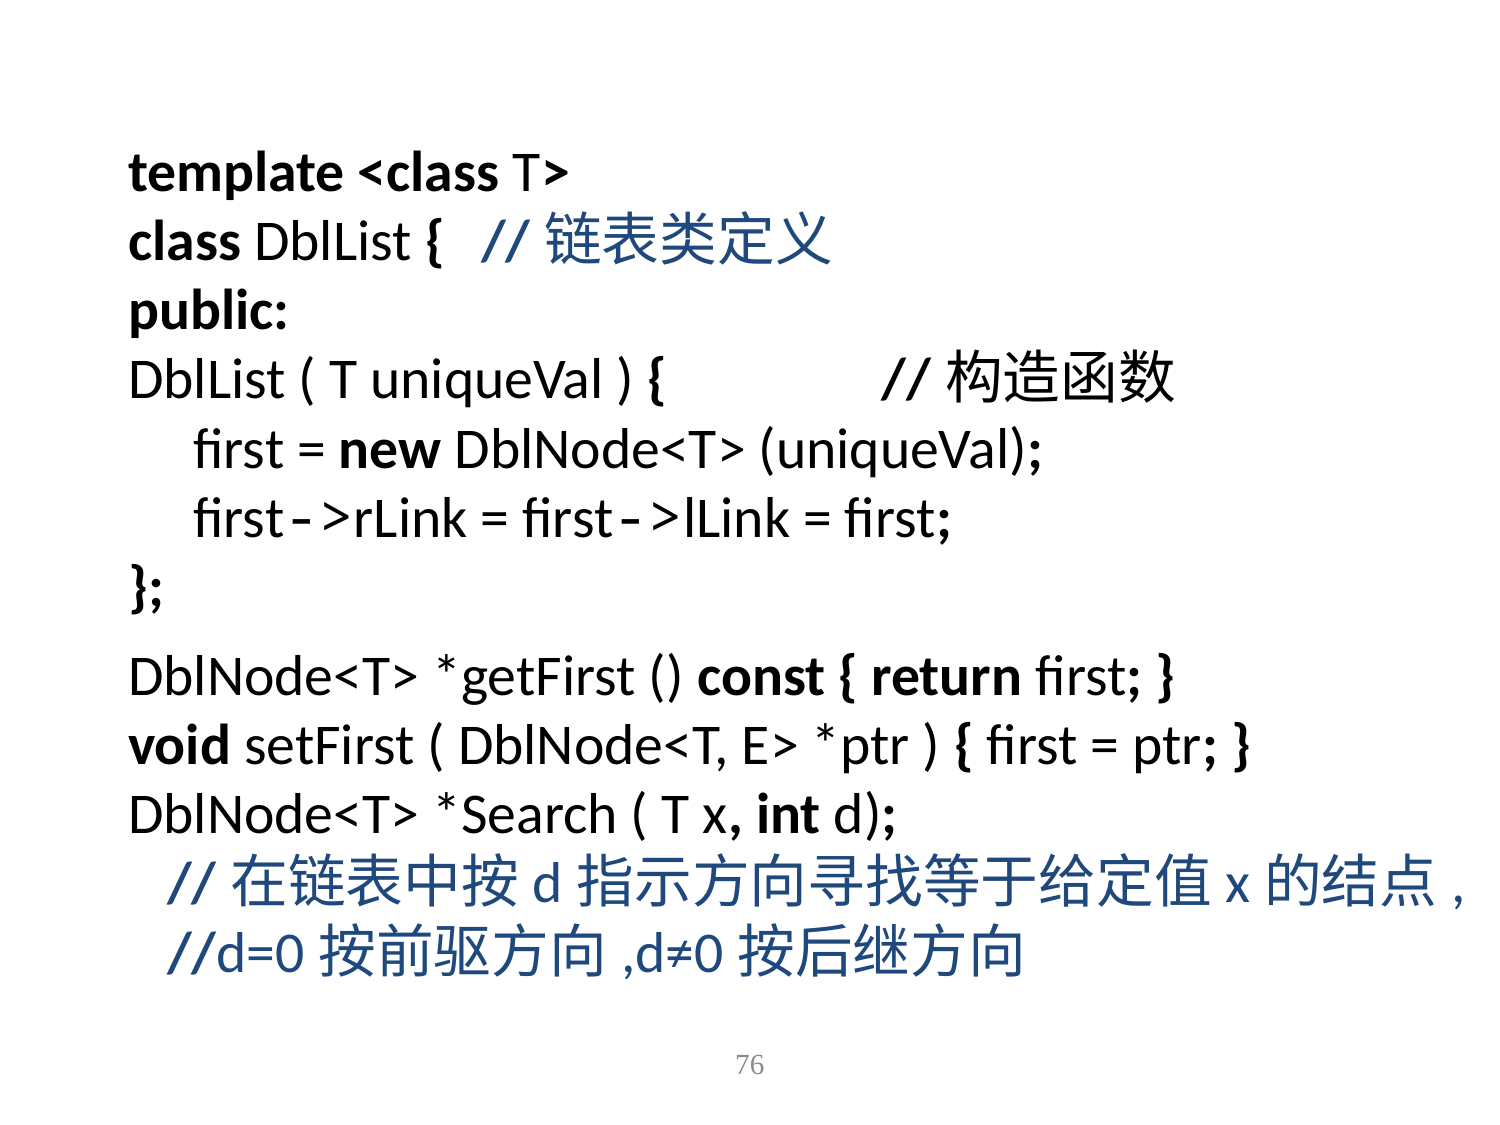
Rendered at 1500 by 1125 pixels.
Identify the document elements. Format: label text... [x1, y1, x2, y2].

list template <class T> class DblList { //链表类定义 public: DblList ( T uniqueVal ) { //构造函数 first = new DblNode<T> (uniqueVal); first->rLink = first->lLink = first; }; DblNode<T> *getFirst () const { return first; } void setFirst ( DblNode<T, E> *ptr ) { first = ptr; } DblNode<T> *Search ( T x, int d); //在链表中按d指示方向寻找等于给定值x的结点, //d=0按前驱方向,d≠0按后继方向 [113, 126, 1464, 1000]
slide_number 76 [512, 1025, 988, 1100]
